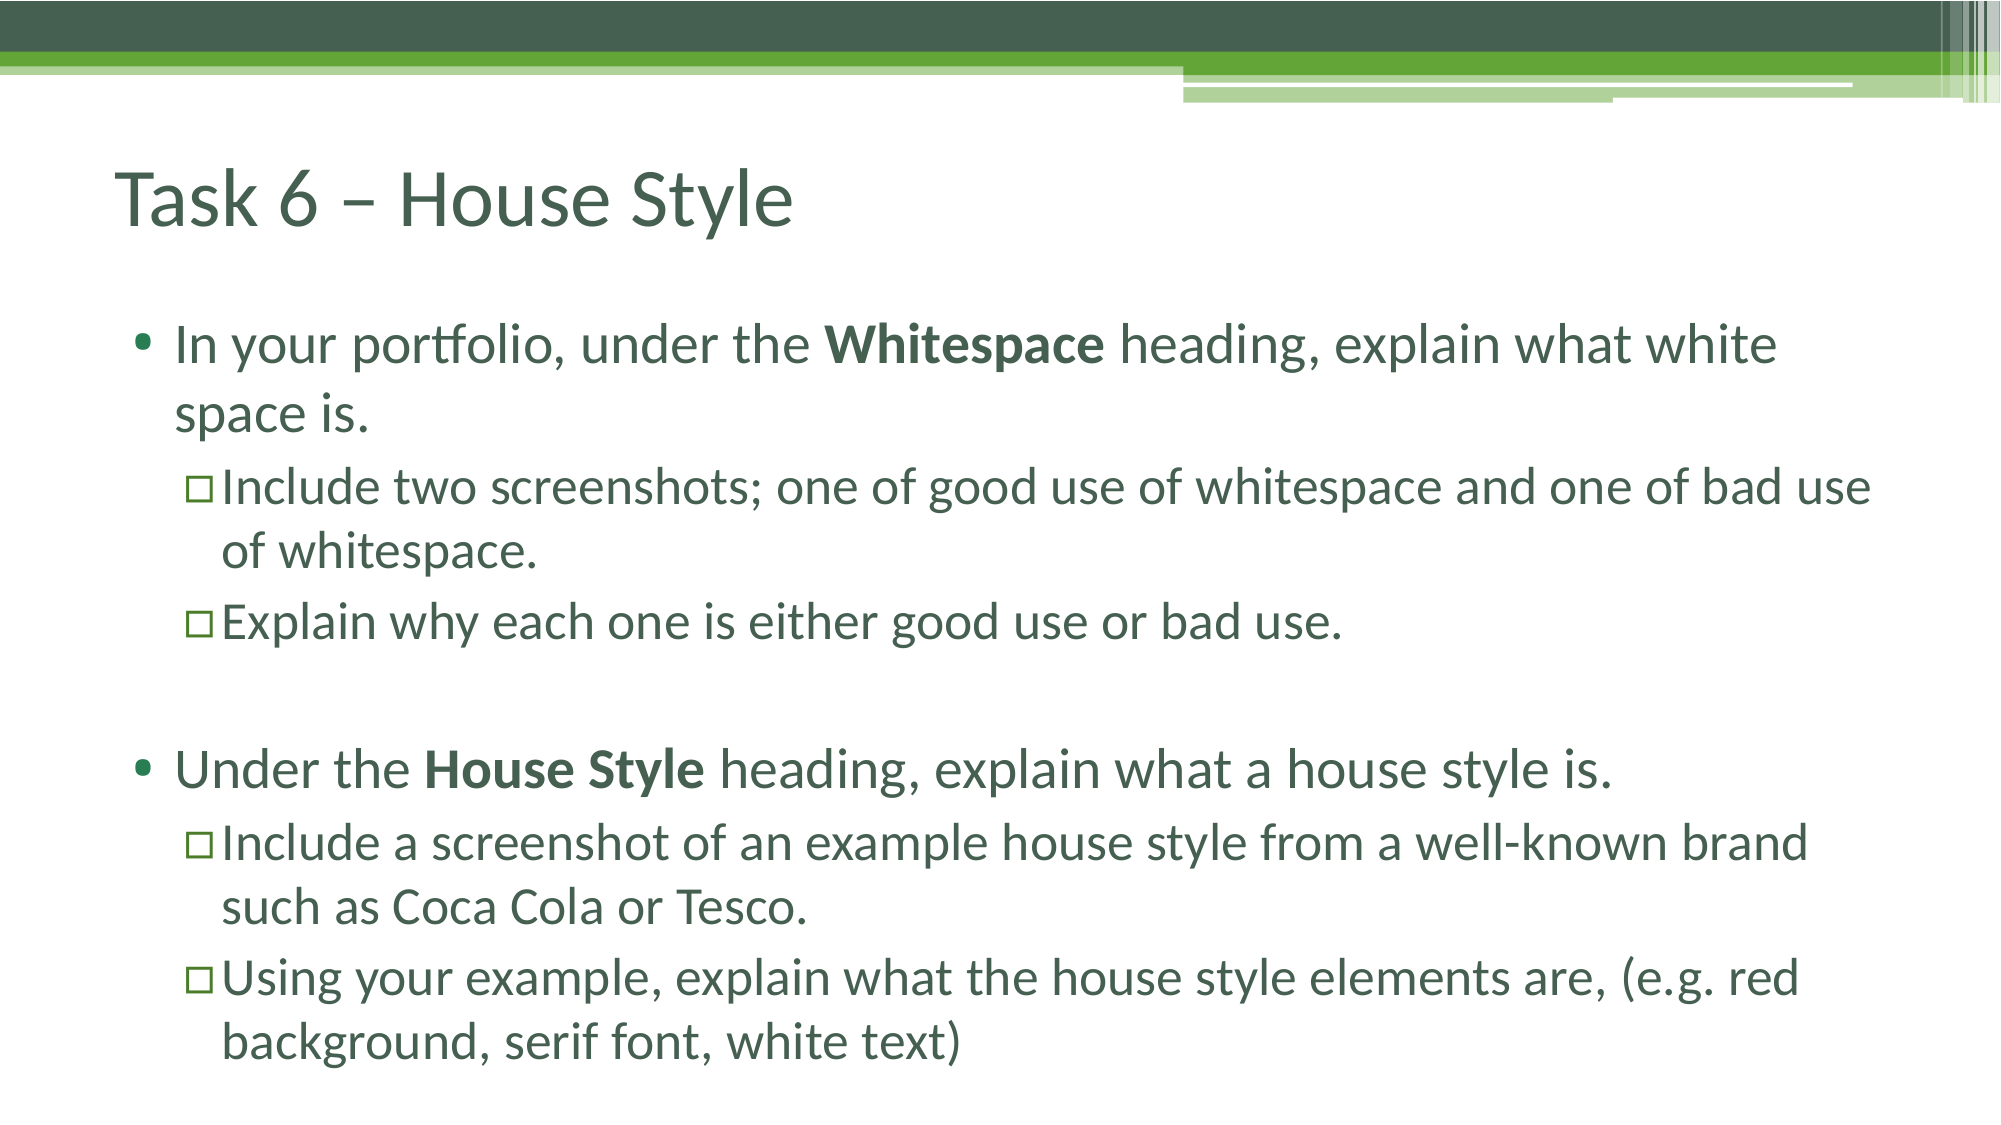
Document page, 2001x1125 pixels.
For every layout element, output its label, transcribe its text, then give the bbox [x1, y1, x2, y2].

title Task 6 – House Style [99, 131, 1900, 254]
list In your portfolio, under the Whitespace heading, explain what white space is. Include two screenshots; one of good use of whitespace and one of bad use of whitespace. Explain why each one is either good use or bad use. Under the House Style heading, explain what a house style is. Include a screenshot of an example house style from a well-known brand such as Coca Cola or Tesco. Using your example, explain what the house style elements are, (e.g. red background, serif font, white text) [99, 298, 1900, 1079]
